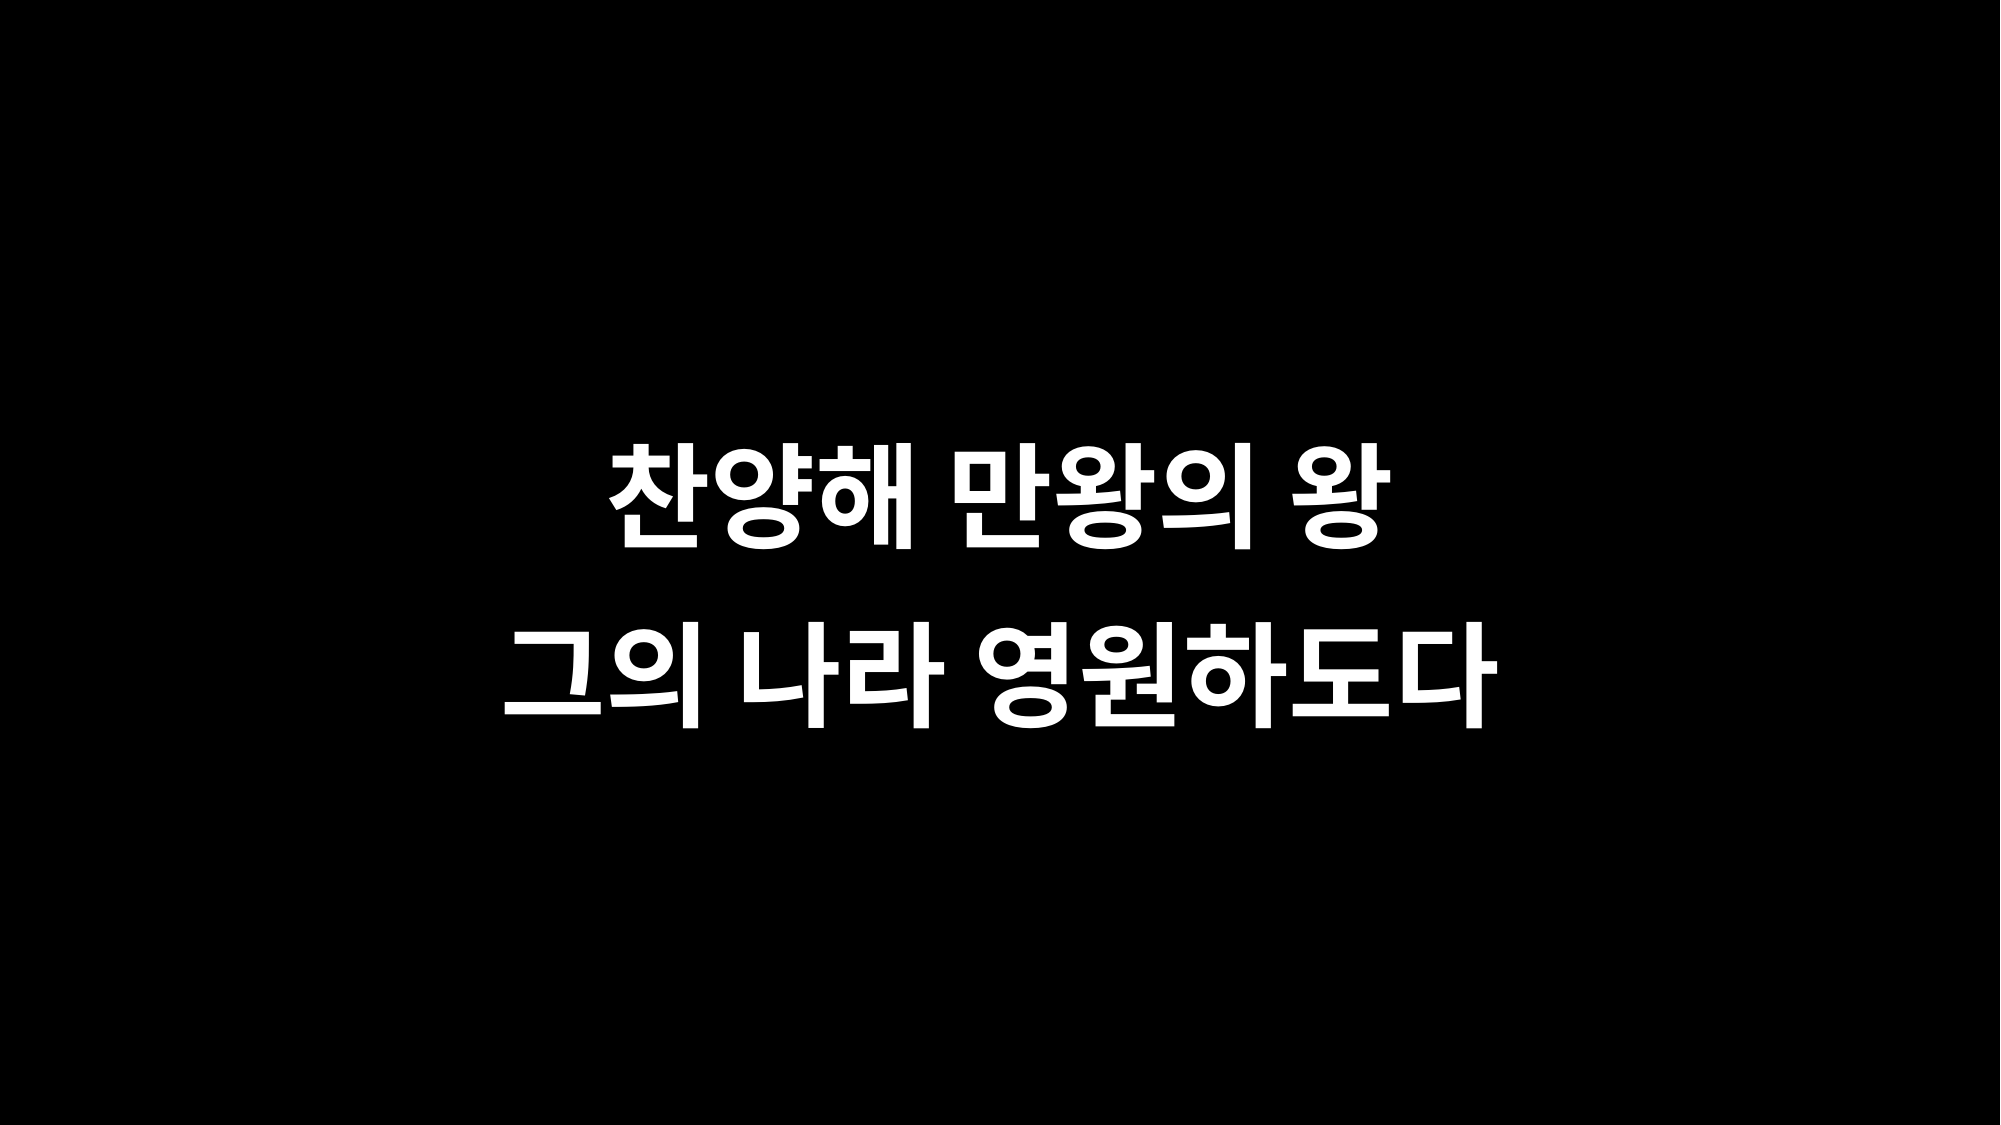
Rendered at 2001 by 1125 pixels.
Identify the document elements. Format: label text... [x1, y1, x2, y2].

text_box 찬양해 만왕의 왕 그의 나라 영원하도다 [0, 376, 2000, 749]
